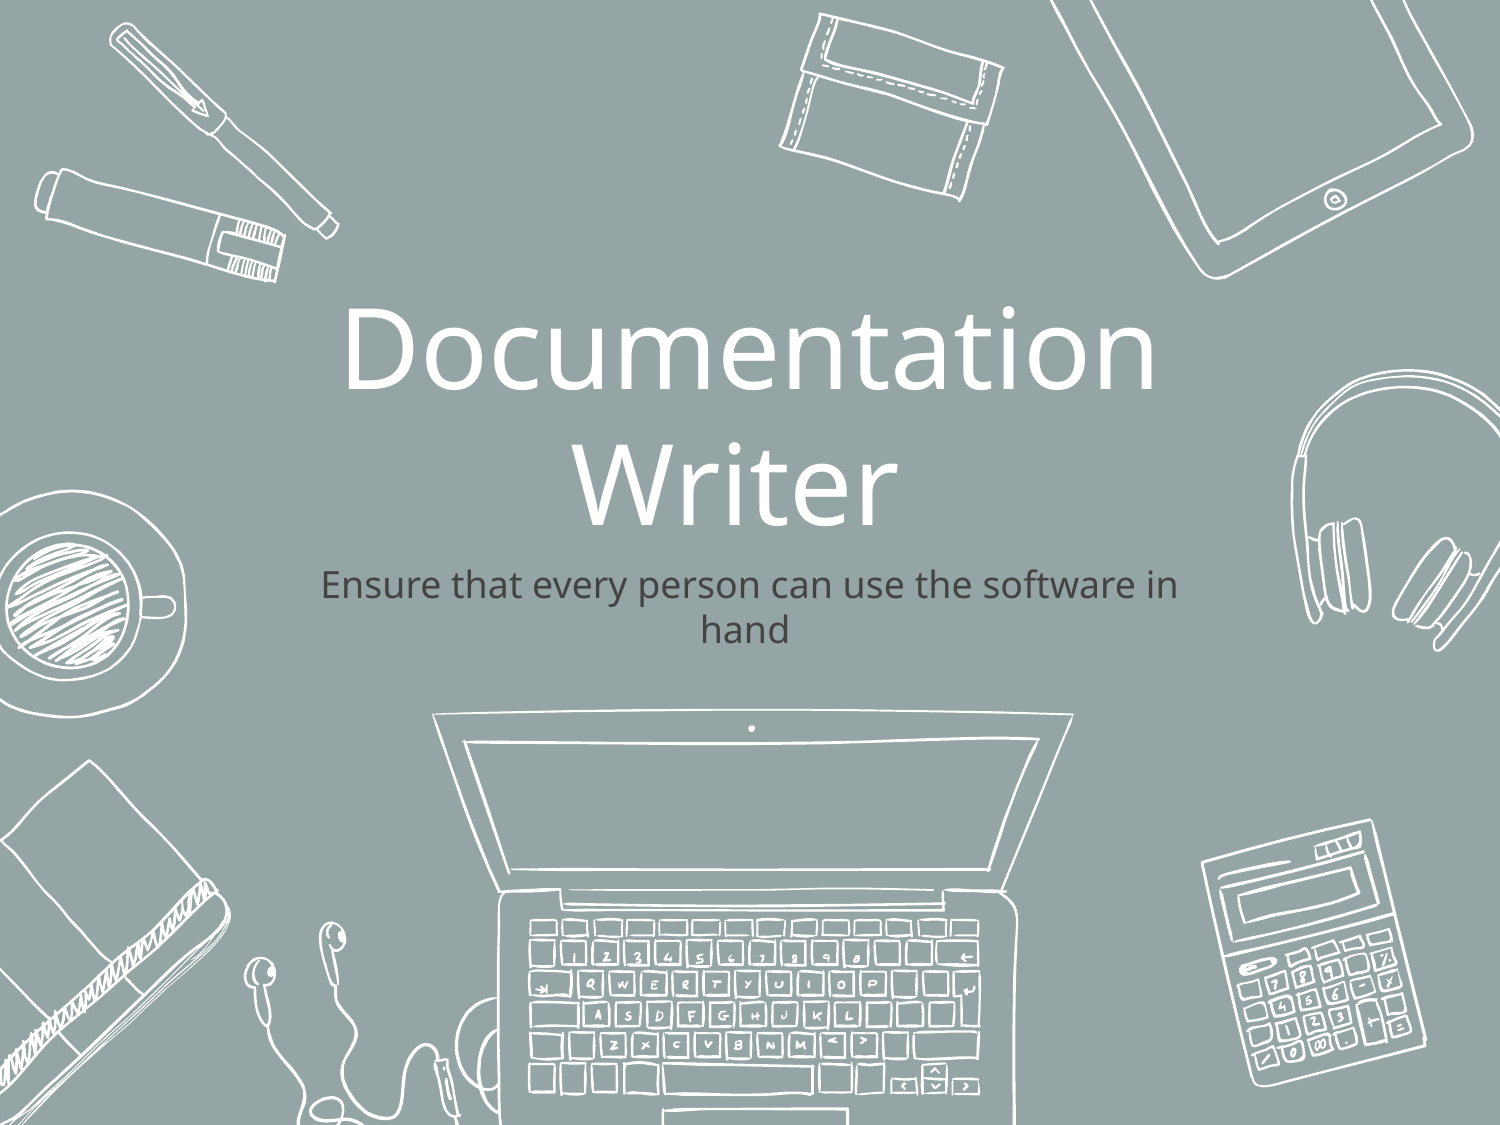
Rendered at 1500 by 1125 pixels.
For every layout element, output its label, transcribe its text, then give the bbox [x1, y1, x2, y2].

subtitle Ensure that every person can use the software in hand [255, 546, 1245, 721]
title Documentation Writer [255, 308, 1245, 546]
